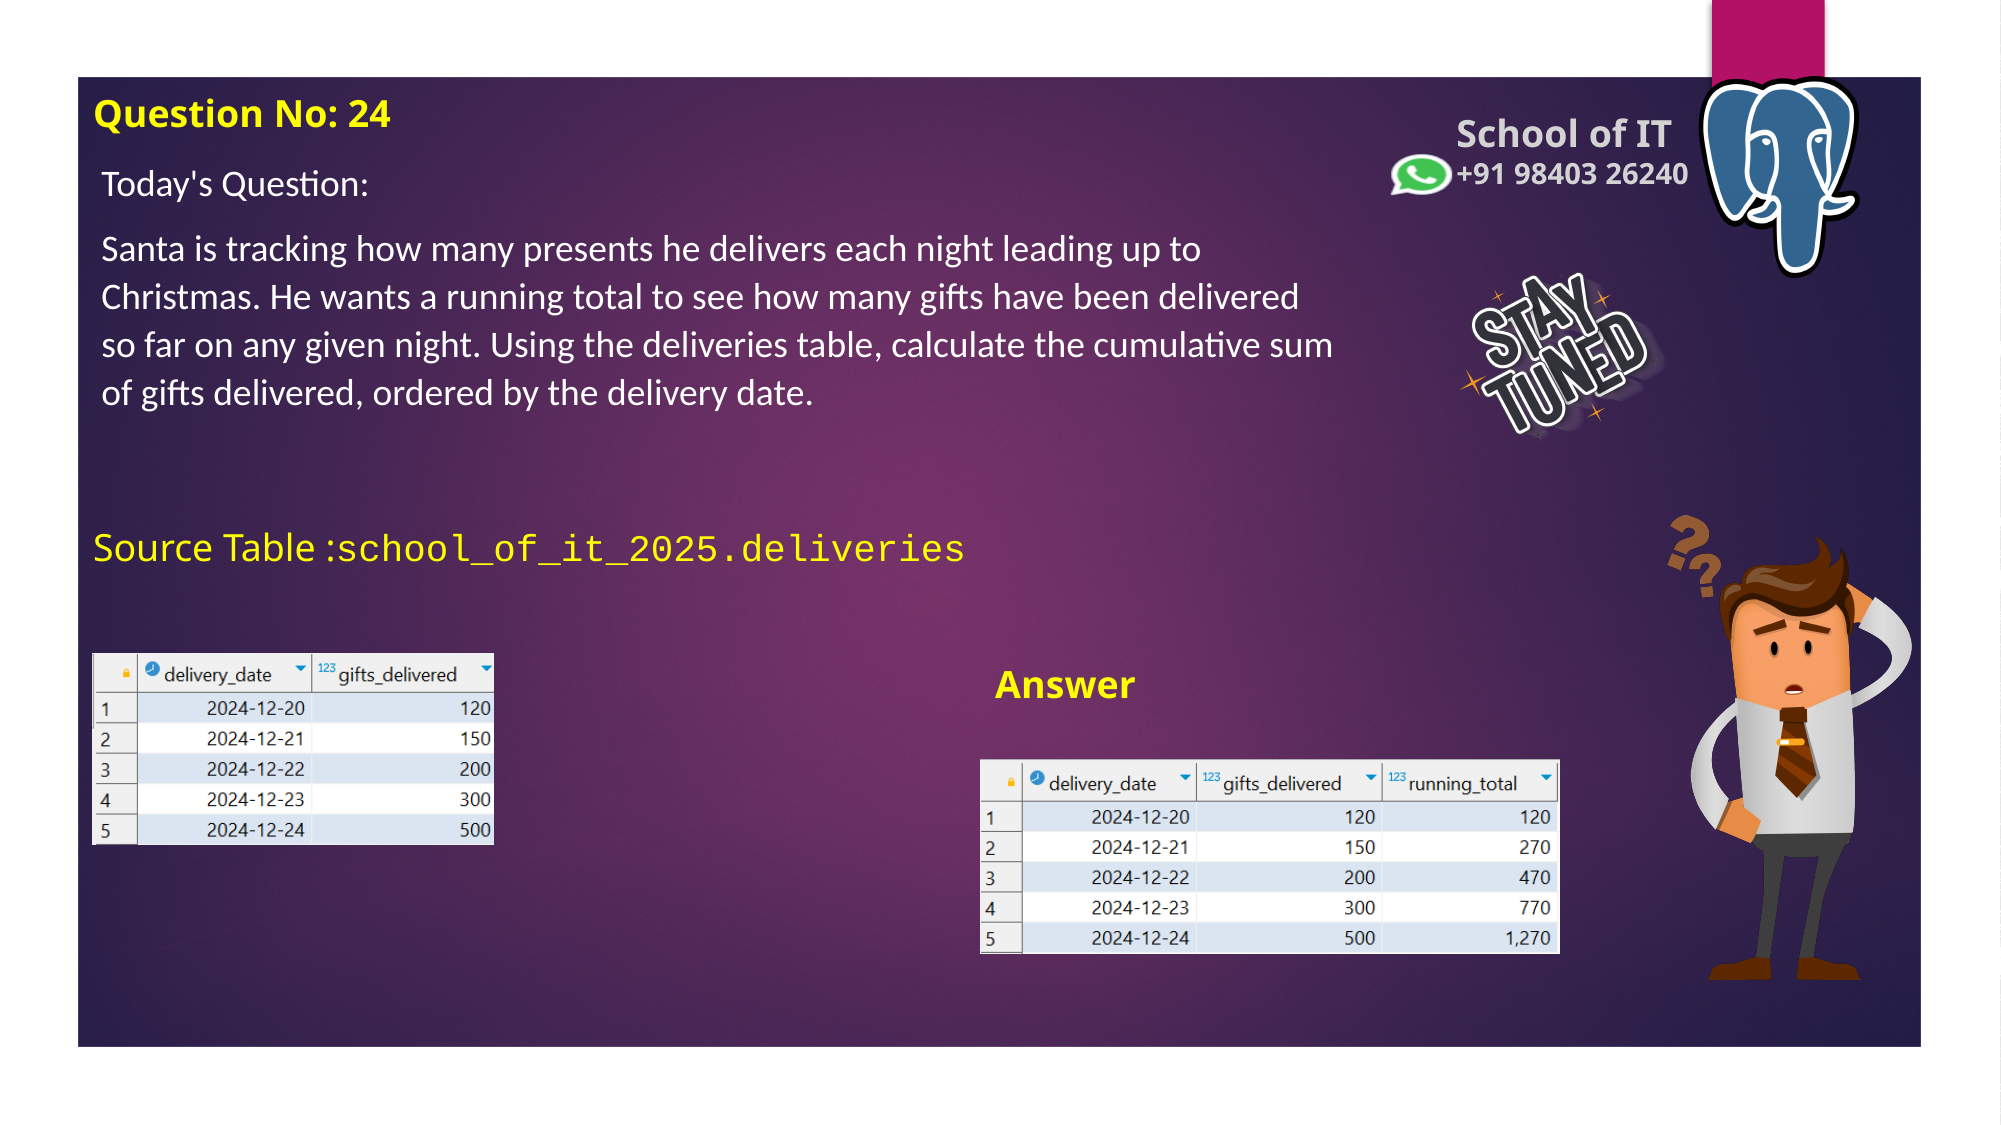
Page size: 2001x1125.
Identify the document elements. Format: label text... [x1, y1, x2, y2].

picture [980, 501, 2000, 997]
picture [1407, 206, 1697, 496]
text_box Source Table :school_of_it_2025.deliveries [78, 516, 1211, 621]
text_box School of IT +91 98403 26240 [1441, 102, 1690, 198]
text_box Question No: 24 [78, 82, 533, 142]
picture [92, 653, 495, 845]
picture [1384, 150, 1459, 200]
text_box Today's Question: Santa is tracking how many presents he delivers each night leading up to Christmas. He wants a running total to see how many gifts have been delivered so far on any given night. Using the deliveries table, calculate the cumulative sum of gifts delivered, ordered by the delivery date. [86, 148, 1352, 612]
picture [1696, 76, 1862, 278]
text_box Answer [980, 653, 1373, 714]
